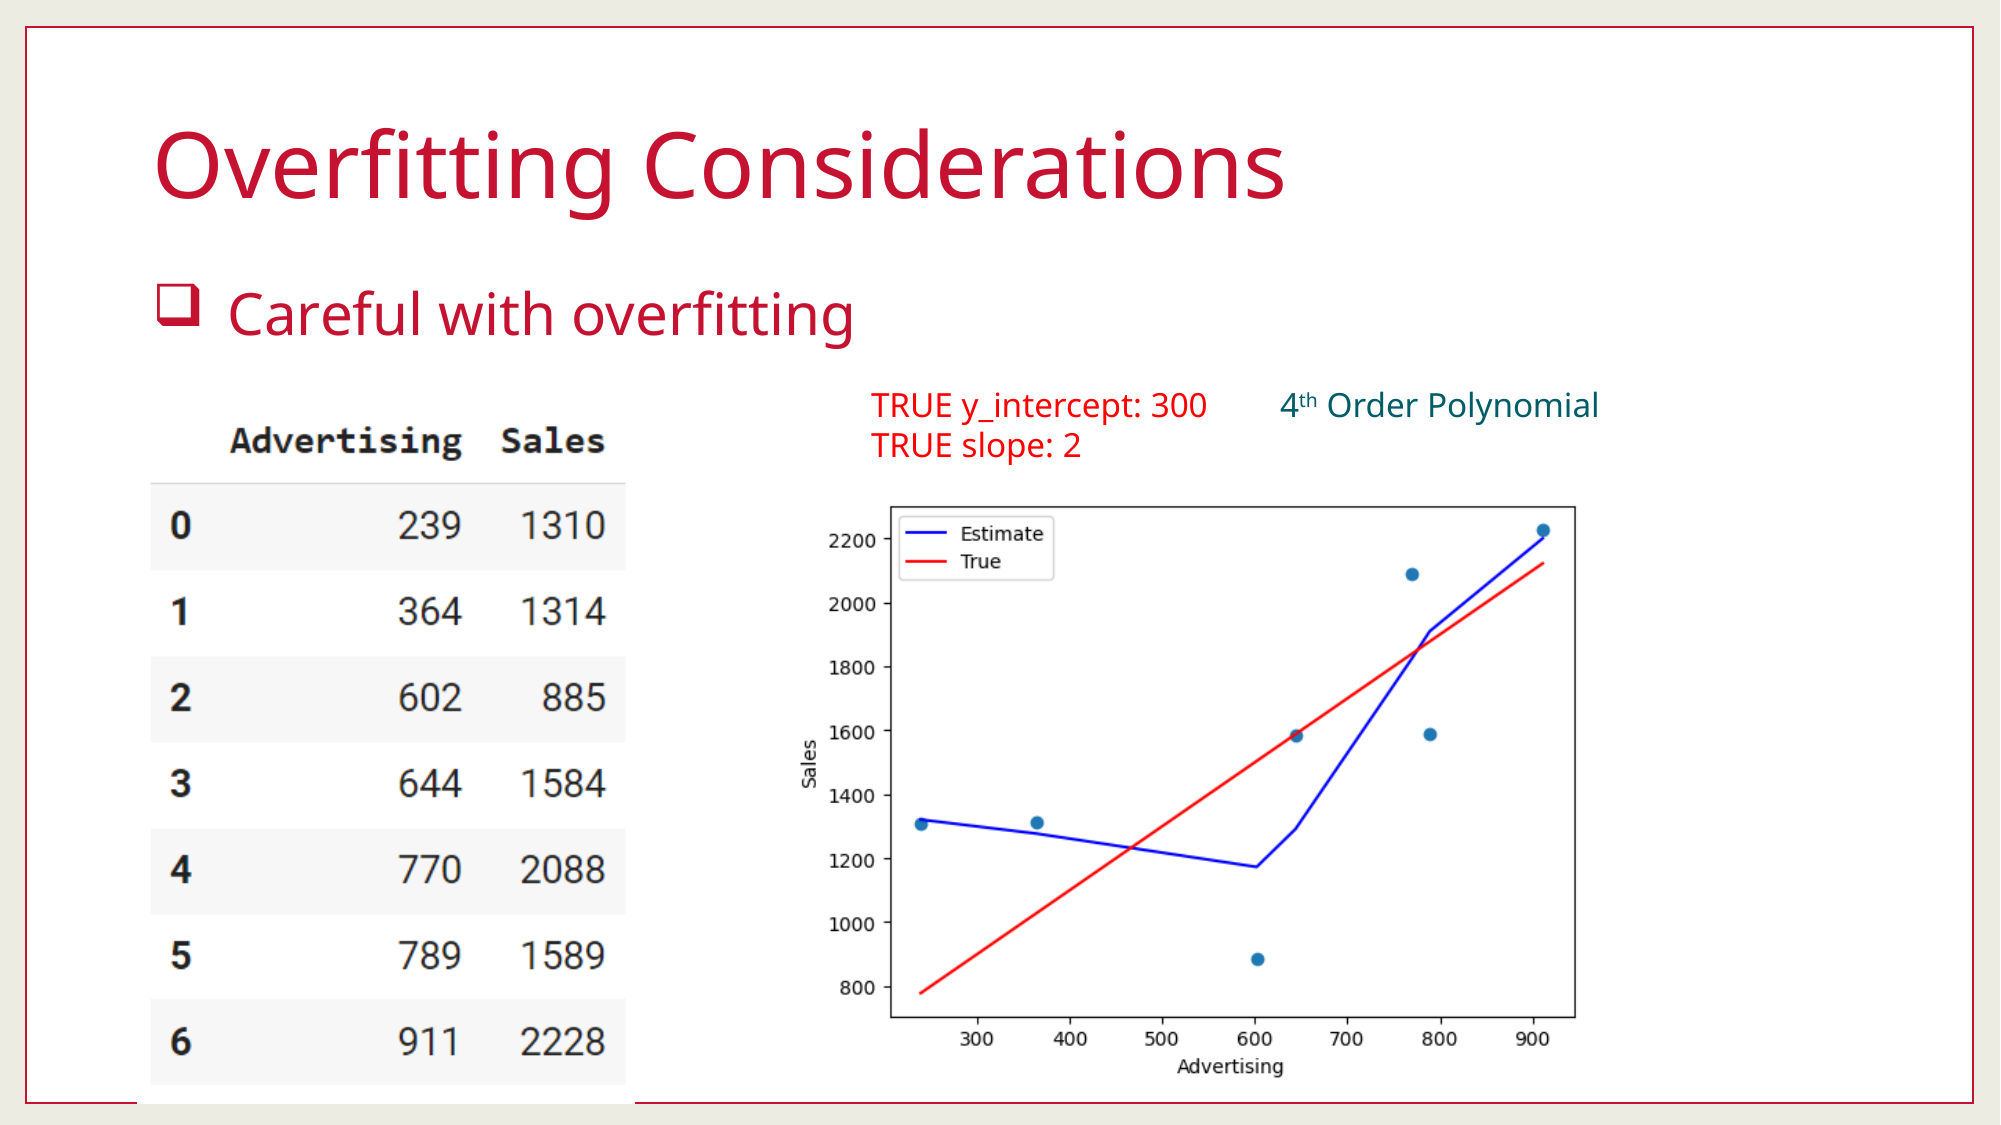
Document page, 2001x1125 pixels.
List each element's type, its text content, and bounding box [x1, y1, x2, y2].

text_box TRUE y_intercept: 300 TRUE slope: 2 [856, 377, 1230, 472]
picture [787, 494, 1588, 1091]
text_box 4th Order Polynomial [1265, 377, 1903, 432]
picture [137, 410, 635, 1104]
title Overfitting Considerations [137, 59, 1863, 277]
list Careful with overfitting [137, 277, 1955, 992]
